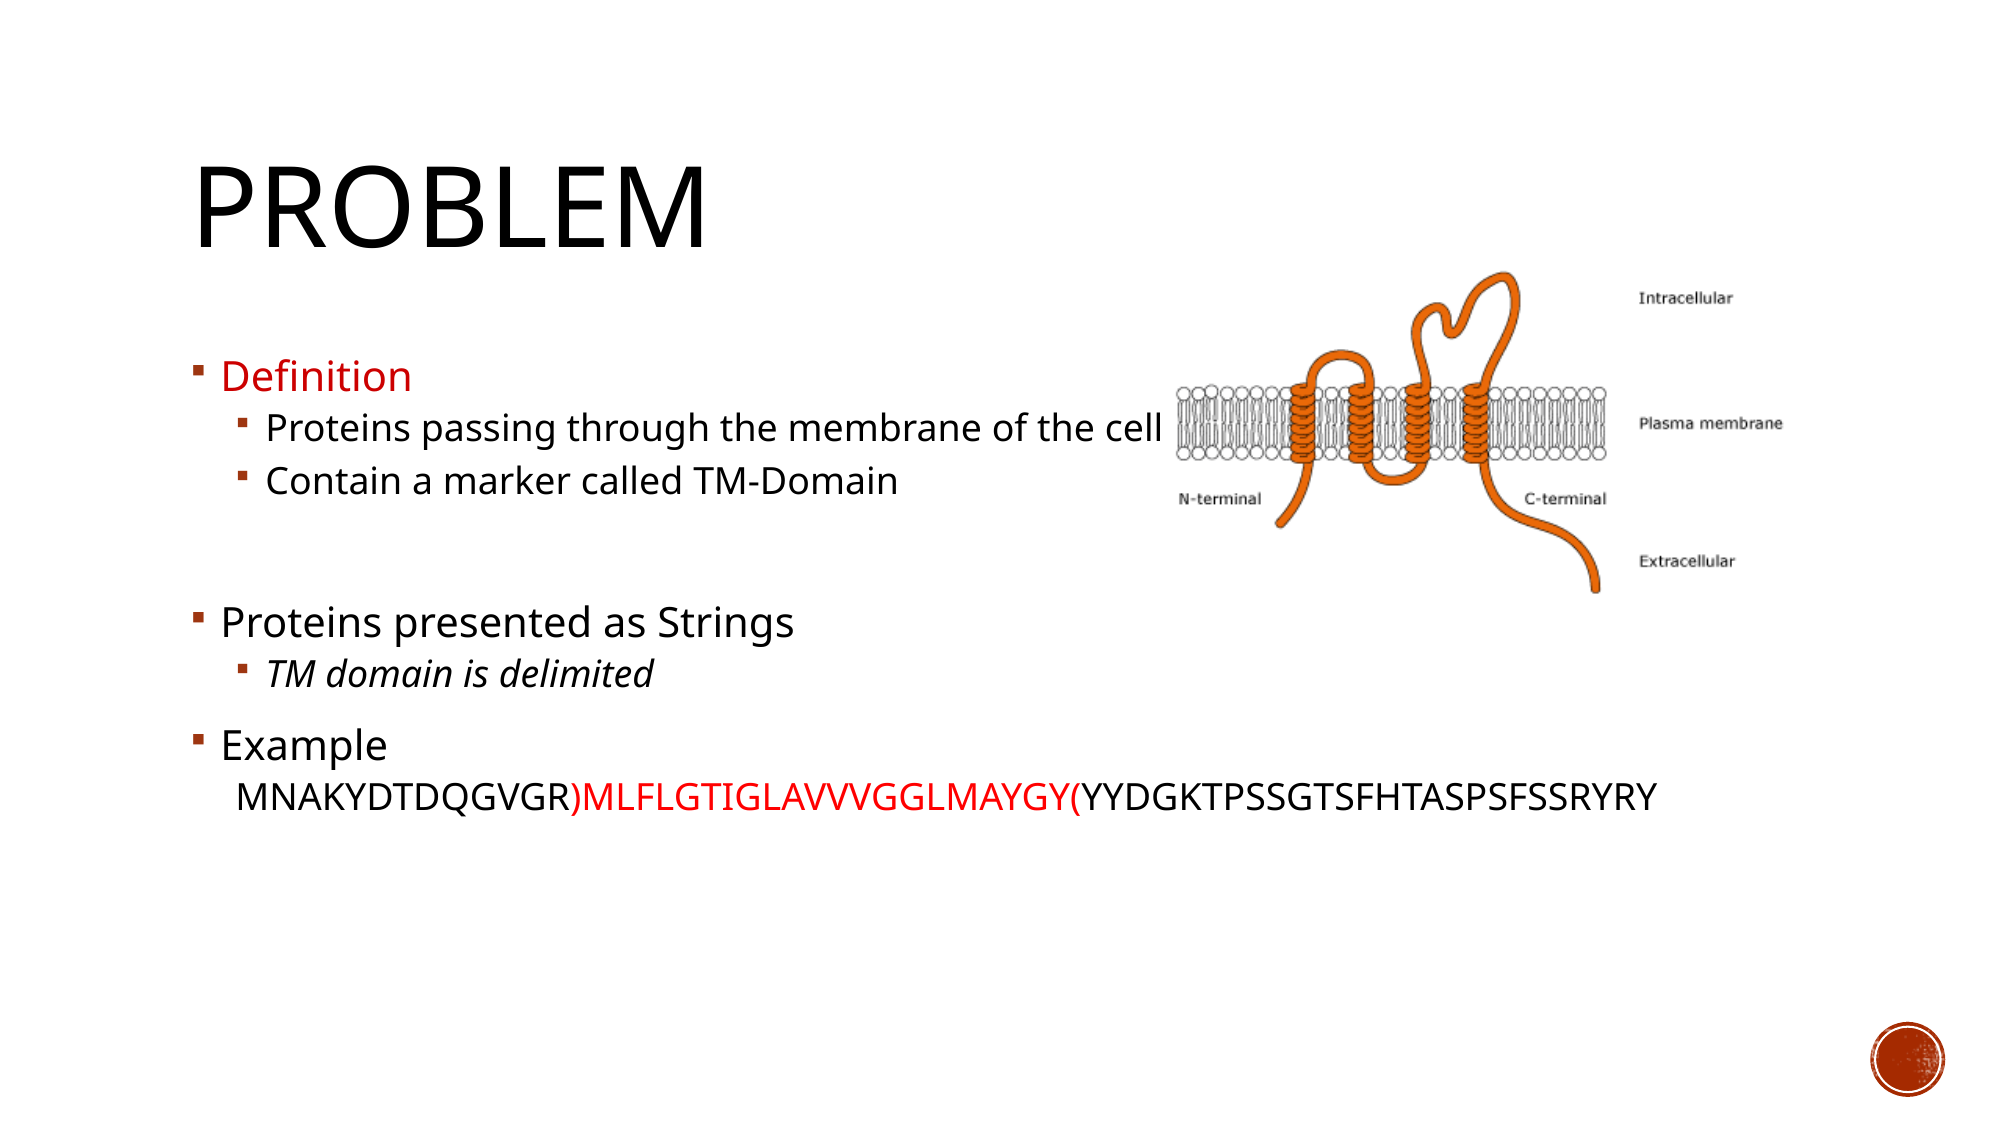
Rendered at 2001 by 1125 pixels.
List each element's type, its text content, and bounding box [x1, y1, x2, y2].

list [1169, 268, 1793, 596]
text_box Definition Proteins passing through the membrane of the cell Contain a marker called TM-Domain Proteins presented as Strings TM domain is delimited Example MNAKYDTDQGVGR)MLFLGTIGLAVVVGGLMAYGY(YYDGKTPSSGTSFHTASPSFSSRYRY [175, 347, 1826, 1013]
title Problem [175, 79, 1826, 344]
